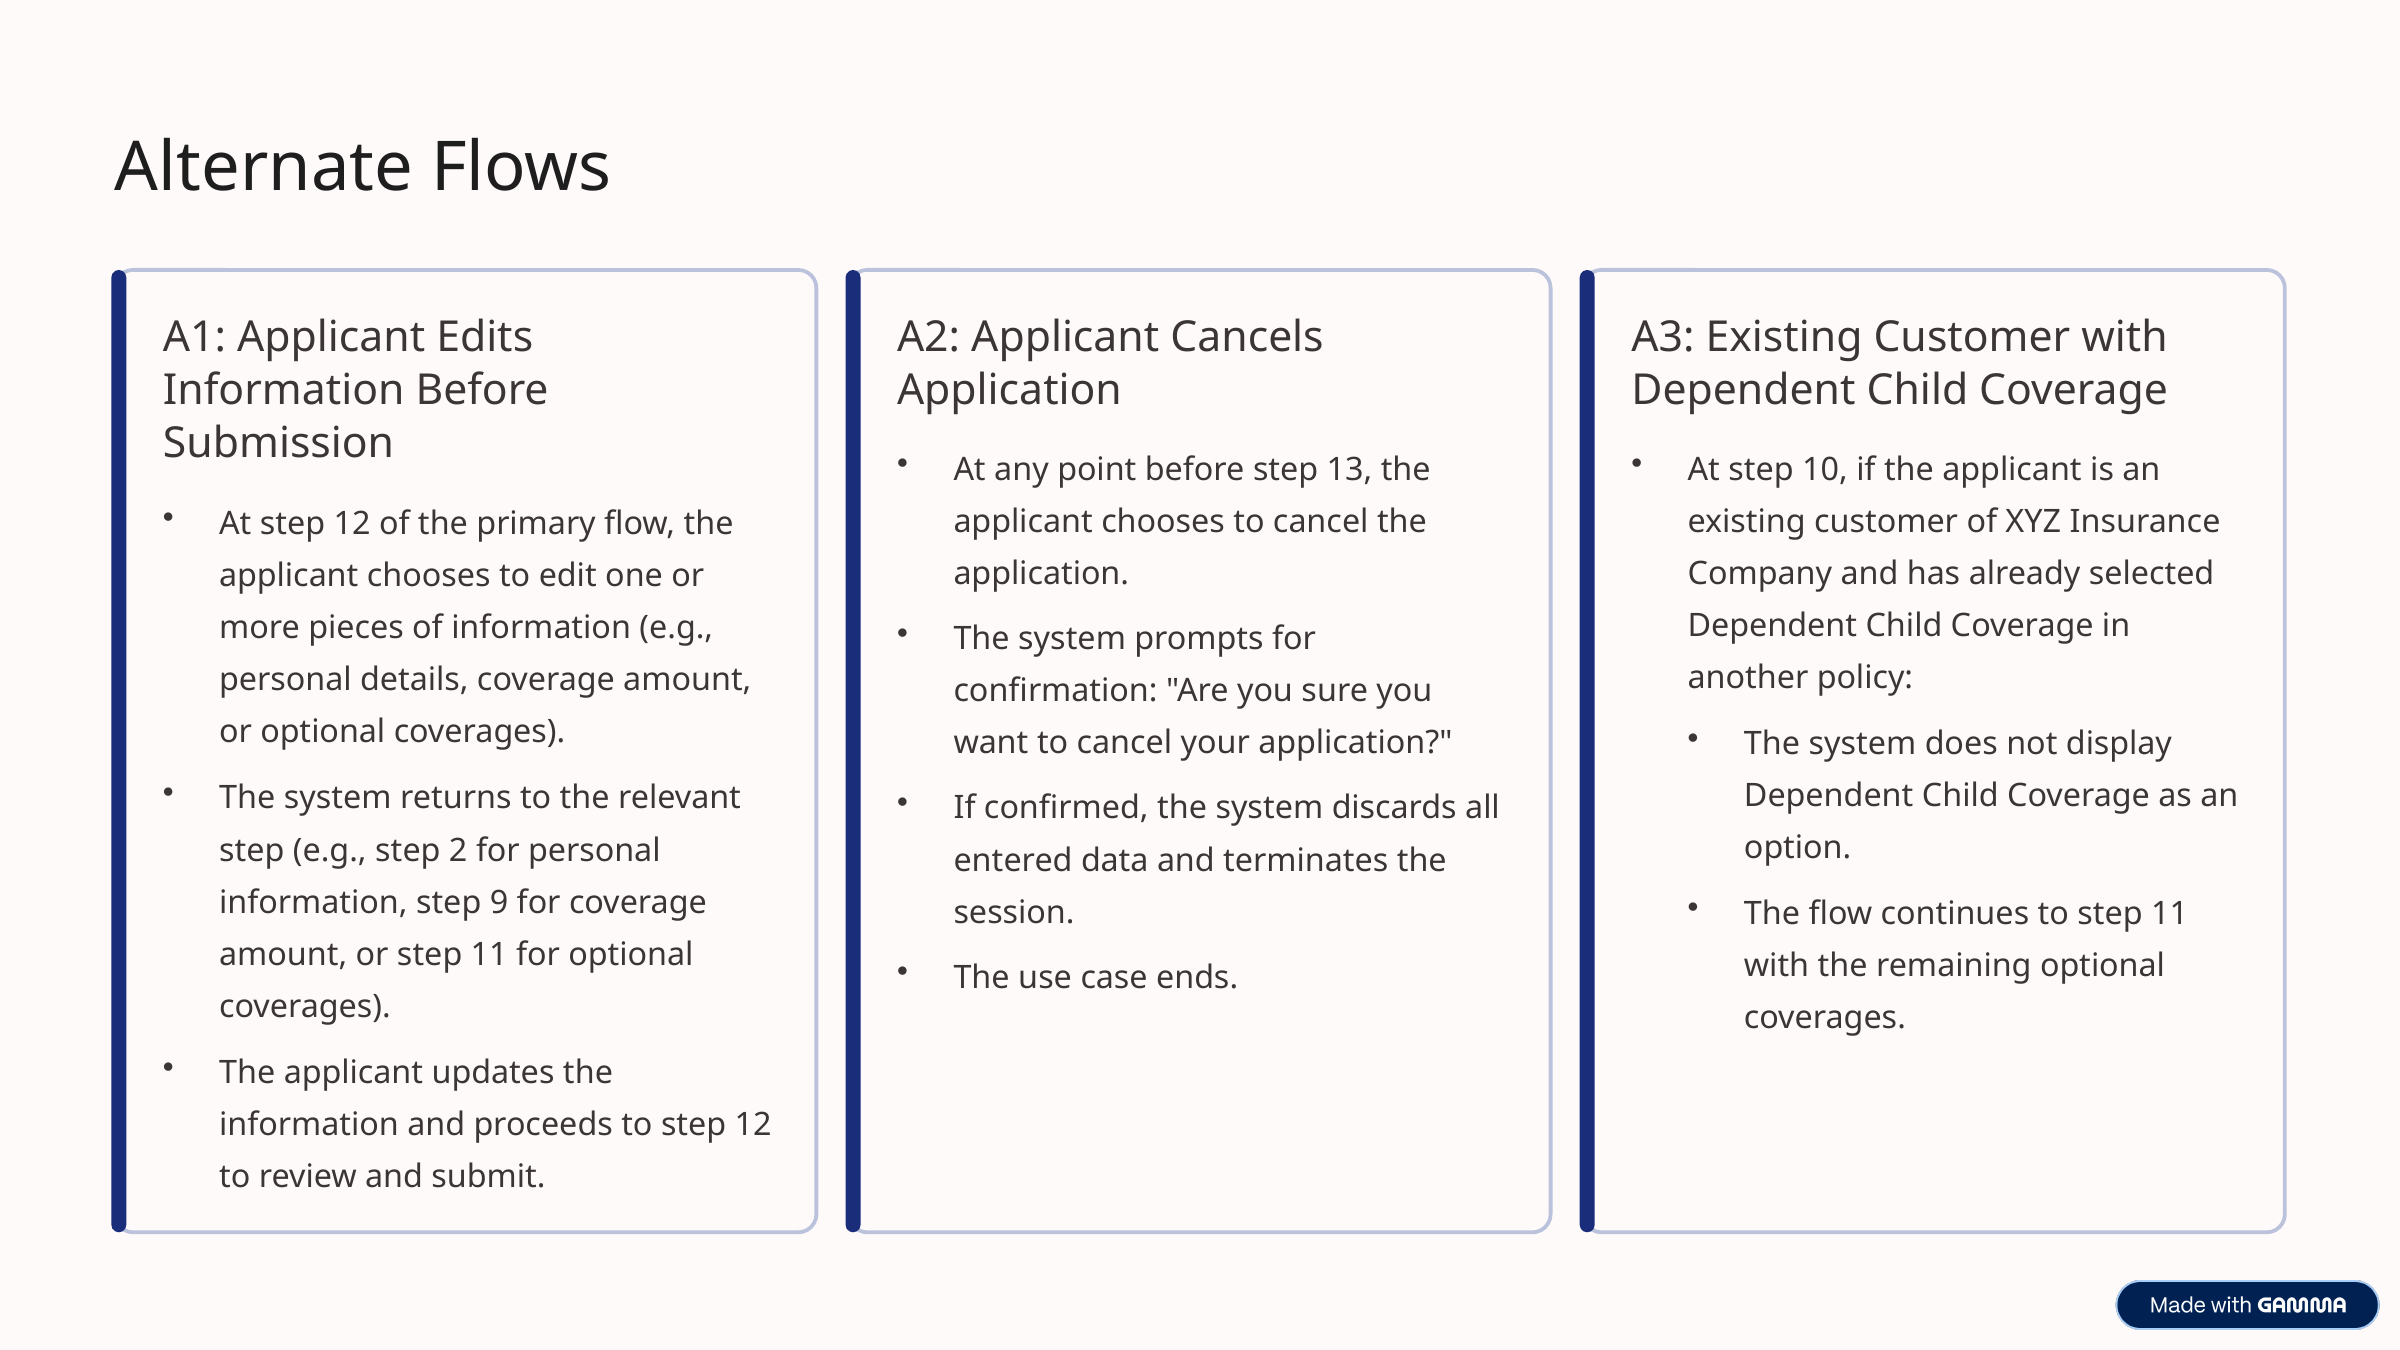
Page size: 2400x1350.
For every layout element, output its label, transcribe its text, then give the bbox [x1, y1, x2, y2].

text_box Alternate Flows [115, 117, 808, 205]
text_box The flow continues to step 11 with the remaining optional coverages. [1631, 878, 2249, 1037]
text_box At step 10, if the applicant is an existing customer of XYZ Insurance Company and has already selected Dependent Child Coverage in another policy: [1631, 434, 2249, 698]
text_box [124, 269, 817, 1233]
text_box At step 12 of the primary flow, the applicant chooses to edit one or more pieces of information (e.g., personal details, coverage amount, or optional coverages). [162, 488, 780, 752]
text_box [1579, 269, 1595, 1233]
picture [2106, 1271, 2389, 1339]
text_box At any point before step 13, the applicant chooses to cancel the application. [897, 434, 1514, 593]
text_box The system returns to the relevant step (e.g., step 2 for personal information, step 9 for coverage amount, or step 11 for optional coverages). [162, 763, 780, 1027]
text_box [1593, 269, 2285, 1233]
text_box A2: Applicant Cancels Application [897, 306, 1514, 415]
text_box A1: Applicant Edits Information Before Submission [162, 306, 780, 469]
text_box [858, 269, 1551, 1233]
text_box [845, 269, 861, 1233]
text_box The applicant updates the information and proceeds to step 12 to review and submit. [162, 1037, 780, 1196]
text_box The system prompts for confirmation: "Are you sure you want to cancel your application?" [897, 603, 1514, 762]
text_box If confirmed, the system discards all entered data and terminates the session. [897, 773, 1514, 932]
text_box The system does not display Dependent Child Coverage as an option. [1631, 709, 2249, 867]
text_box A3: Existing Customer with Dependent Child Coverage [1631, 306, 2249, 415]
text_box [111, 269, 127, 1233]
text_box The use case ends. [897, 942, 1514, 996]
